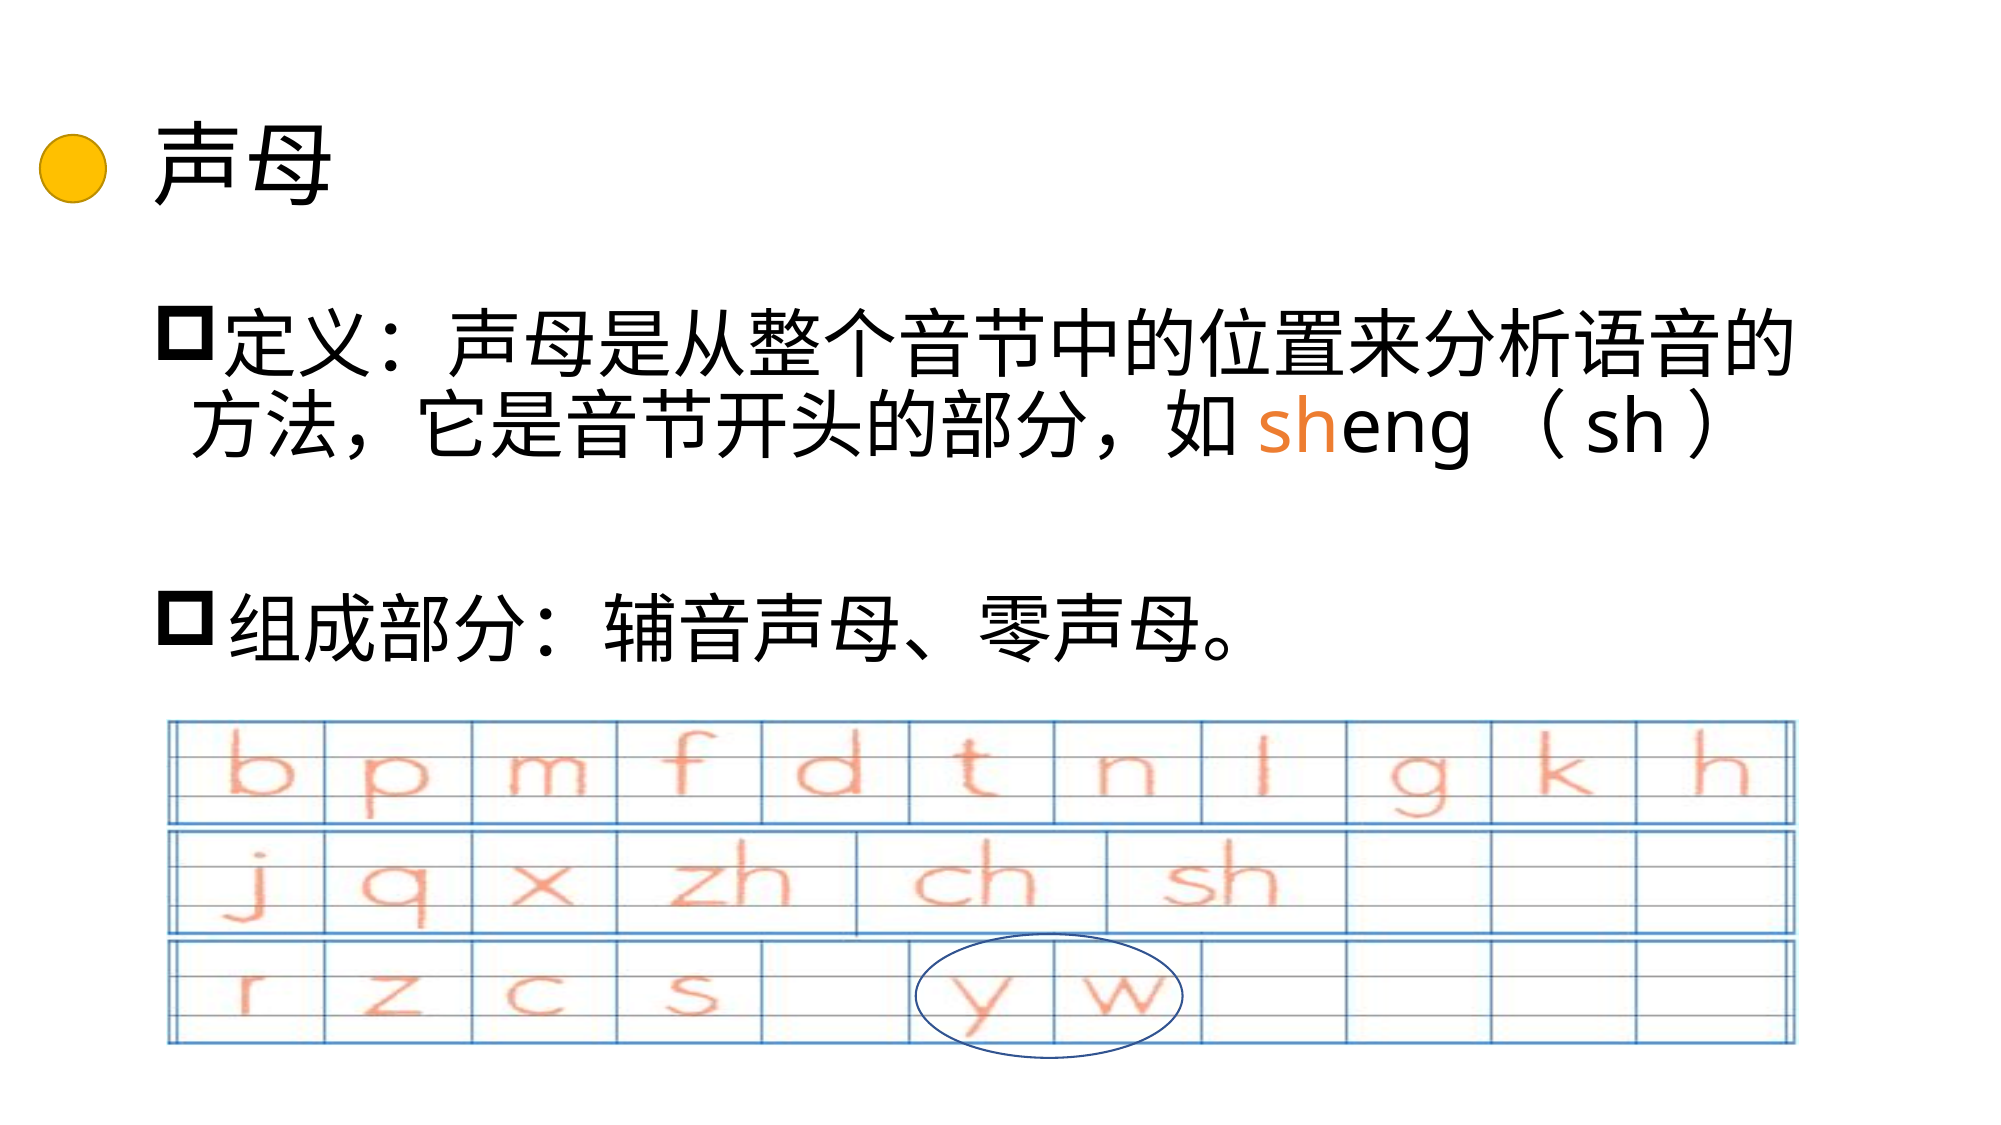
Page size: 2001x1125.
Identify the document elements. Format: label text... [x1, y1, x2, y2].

title 声母 [137, 59, 1863, 278]
text_box [38, 133, 107, 204]
text_box [973, 1048, 1125, 1059]
list 定义：声母是从整个音节中的位置来分析语音的方法，它是音节开头的部分，如sheng（sh） 组成部分：辅音声母、零声母。 [137, 299, 1863, 1014]
picture [166, 719, 1799, 1048]
